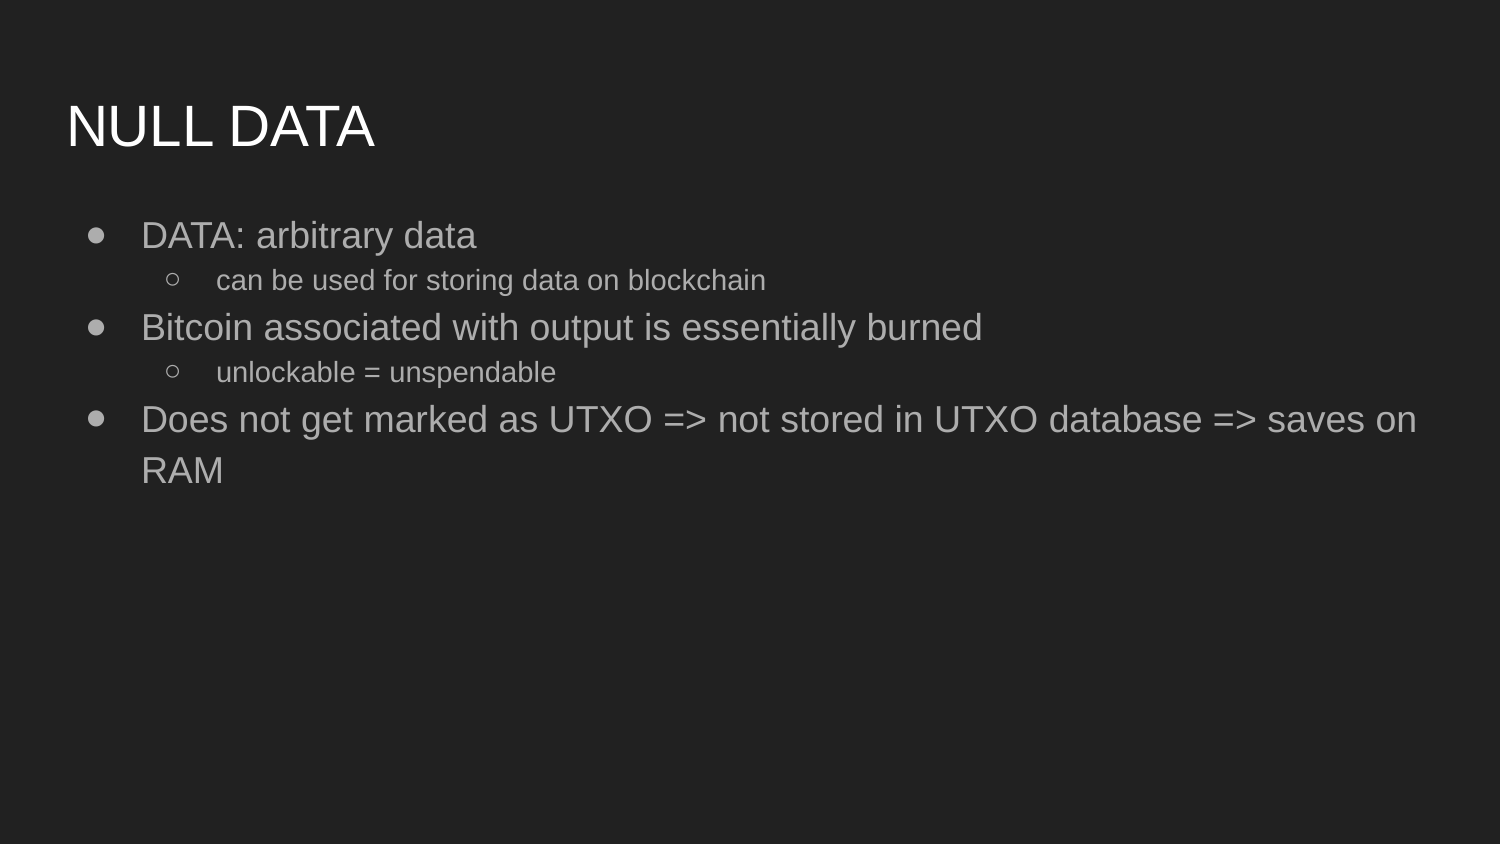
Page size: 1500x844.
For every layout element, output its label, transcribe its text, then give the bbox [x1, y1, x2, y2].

list DATA: arbitrary data can be used for storing data on blockchain Bitcoin associated with output is essentially burned unlockable = unspendable Does not get marked as UTXO => not stored in UTXO database => saves on RAM [51, 189, 1449, 750]
title NULL DATA [51, 72, 1449, 167]
